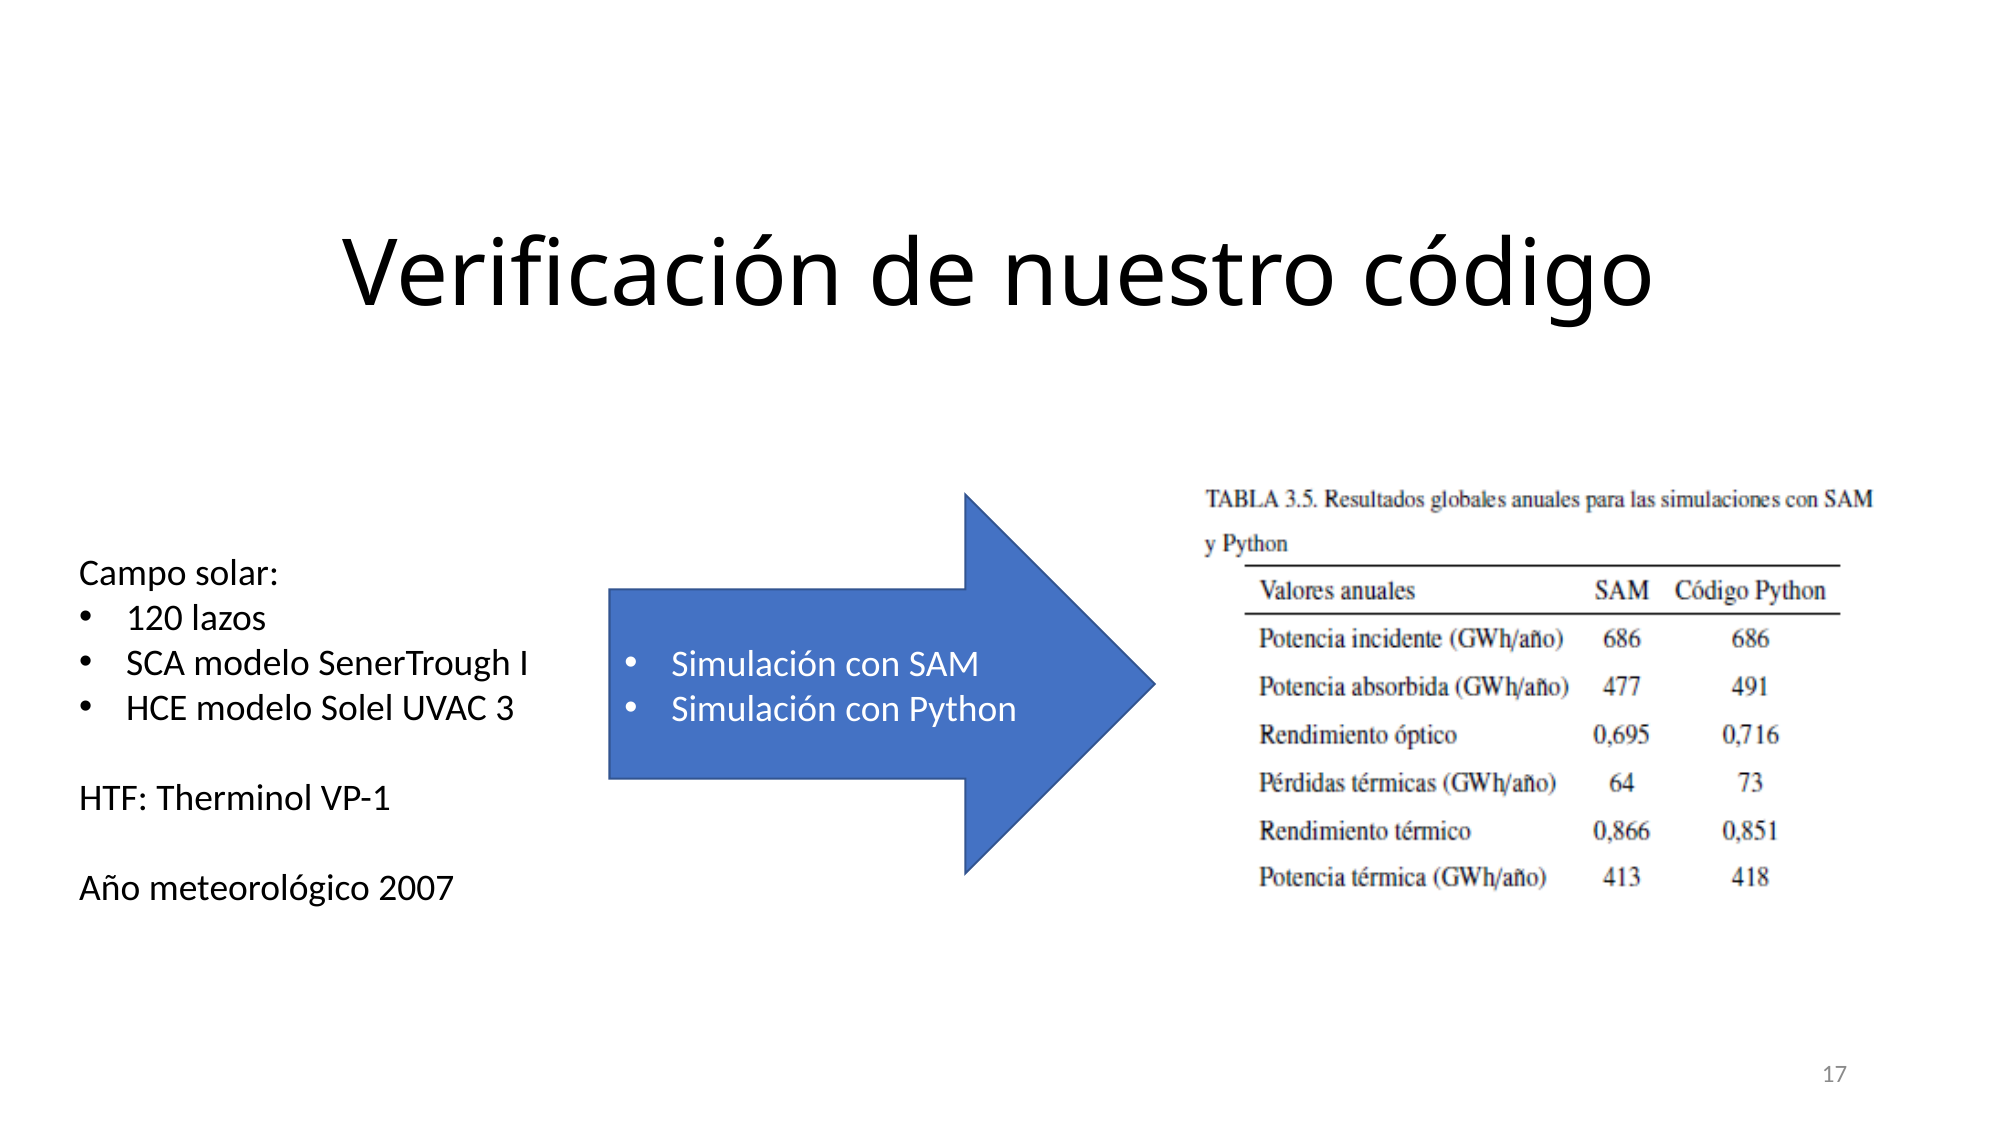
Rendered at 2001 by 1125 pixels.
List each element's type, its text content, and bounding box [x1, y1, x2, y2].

slide_number 17 [1412, 1042, 1863, 1103]
title Verificación de nuestro código [249, 166, 1750, 333]
picture [1183, 469, 1910, 899]
text_box Simulación con SAM Simulación con Python [608, 492, 1157, 876]
text_box Campo solar: 120 lazos SCA modelo SenerTrough I HCE modelo Solel UVAC 3 HTF: Therminol VP-1 Año meteorológico 2007 [64, 540, 610, 916]
